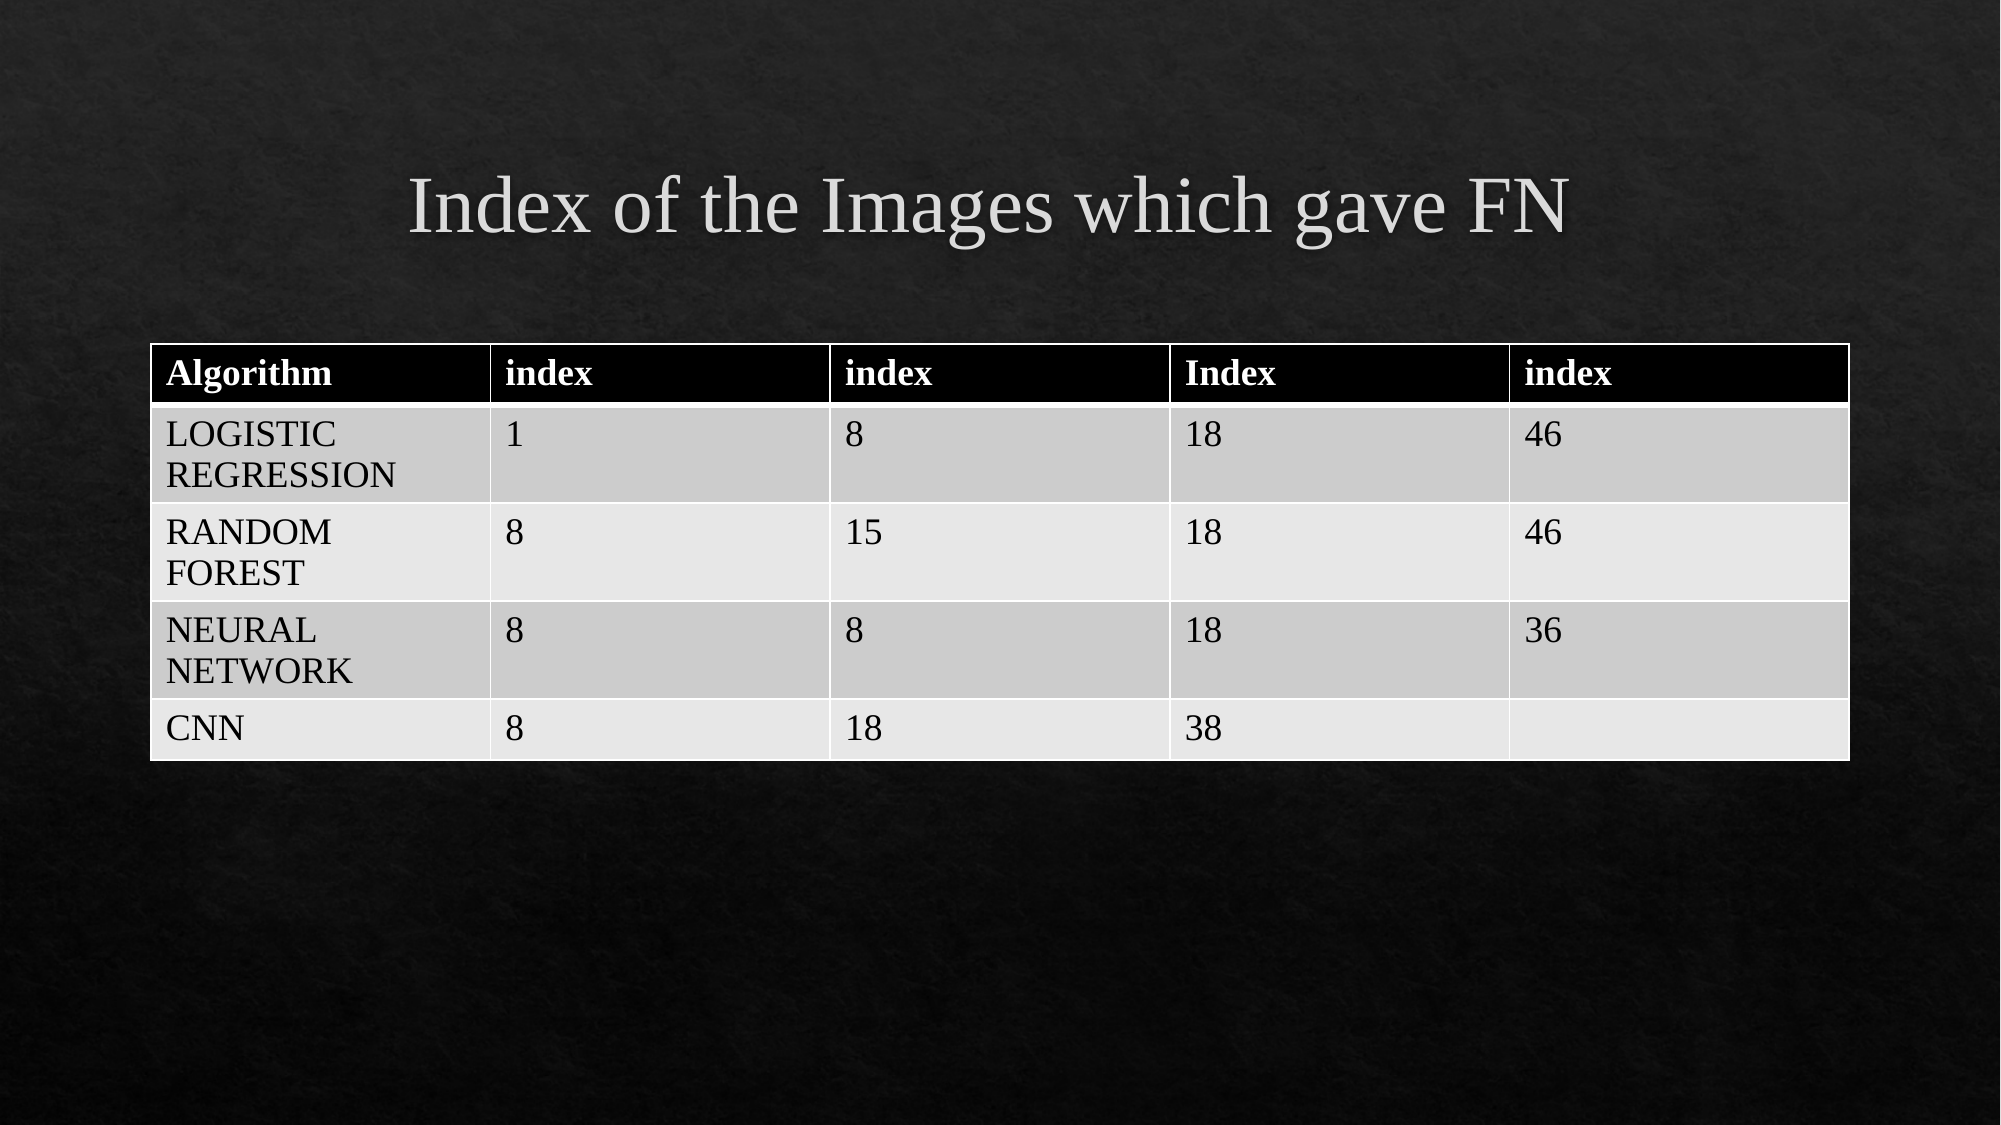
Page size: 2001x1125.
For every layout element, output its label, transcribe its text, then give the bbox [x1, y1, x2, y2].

table_cell 38 [1171, 700, 1509, 759]
table_cell 8 [491, 504, 829, 600]
table_header index [491, 345, 829, 402]
table_cell RANDOM FOREST [152, 504, 490, 600]
table_header index [831, 345, 1169, 402]
table_cell 36 [1510, 602, 1848, 698]
title Index of the Images which gave FN [150, 103, 1850, 310]
table_cell 18 [1171, 408, 1509, 502]
table_cell 8 [491, 700, 829, 759]
table_cell 8 [491, 602, 829, 698]
table_cell 8 [831, 602, 1169, 698]
table_cell 18 [1171, 602, 1509, 698]
table_cell 1 [491, 408, 829, 502]
table_cell 18 [1171, 504, 1509, 600]
table_cell 8 [831, 408, 1169, 502]
table_cell CNN [152, 700, 490, 759]
table_cell 18 [831, 700, 1169, 759]
table_cell 15 [831, 504, 1169, 600]
table_cell NEURAL NETWORK [152, 602, 490, 698]
table_cell LOGISTIC REGRESSION [152, 408, 490, 502]
table_header index [1510, 345, 1848, 402]
table_cell 46 [1510, 408, 1848, 502]
table_cell [1510, 700, 1848, 759]
table_cell 46 [1510, 504, 1848, 600]
table_header Algorithm [152, 345, 490, 402]
table_header Index [1171, 345, 1509, 402]
